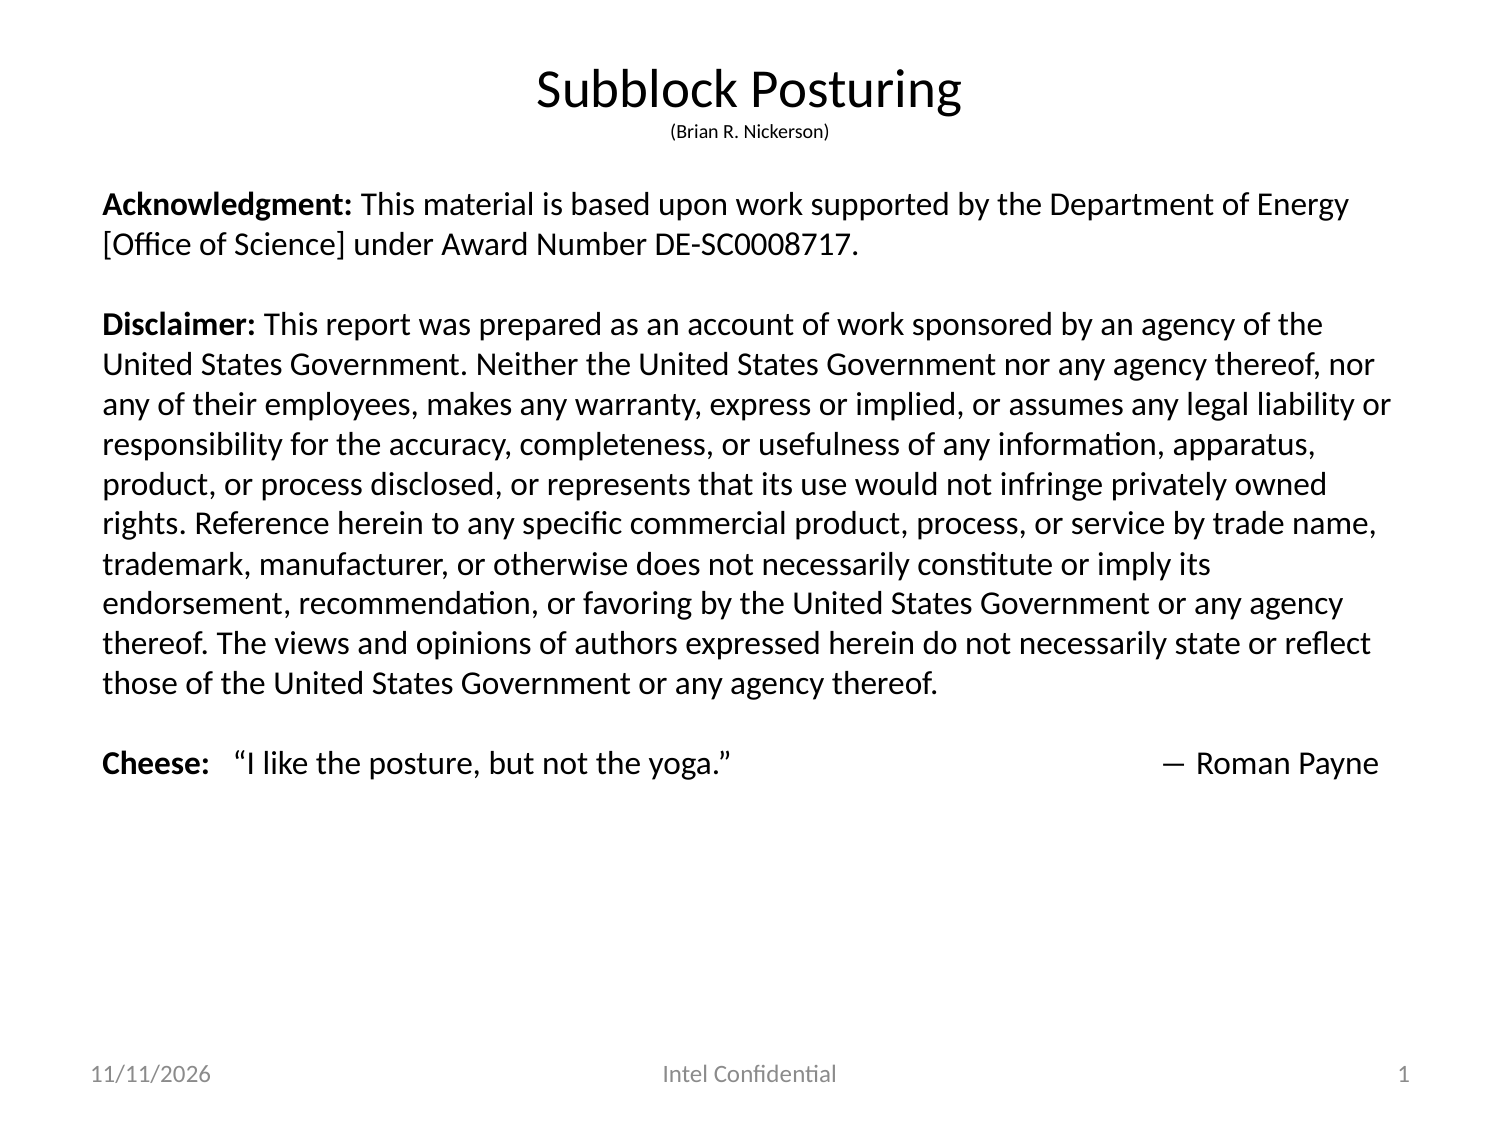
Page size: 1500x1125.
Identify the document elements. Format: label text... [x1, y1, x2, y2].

text_box Subblock Posturing (Brian R. Nickerson) [74, 45, 1425, 150]
slide_number 1 [1074, 1042, 1425, 1103]
footer Intel Confidential [512, 1042, 988, 1103]
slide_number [75, 1042, 425, 1103]
text_box Acknowledgment: This material is based upon work supported by the Department of Energy [Office of Science] under Award Number DE-SC0008717. Disclaimer: This report was prepared as an account of work sponsored by an agency of the United States Government. Neither the United States Government nor any agency thereof, nor any of their employees, makes any warranty, express or implied, or assumes any legal liability or responsibility for the accuracy, completeness, or usefulness of any information, apparatus, product, or process disclosed, or represents that its use would not infringe privately owned rights. Reference herein to any specific commercial product, process, or service by trade name, trademark, manufacturer, or otherwise does not necessarily constitute or imply its endorsement, recommendation, or favoring by the United States Government or any agency thereof. The views and opinions of authors expressed herein do not necessarily state or reflect those of the United States Government or any agency thereof. Cheese: “I like the posture, but not the yoga.” ― Roman Payne [87, 174, 1413, 789]
